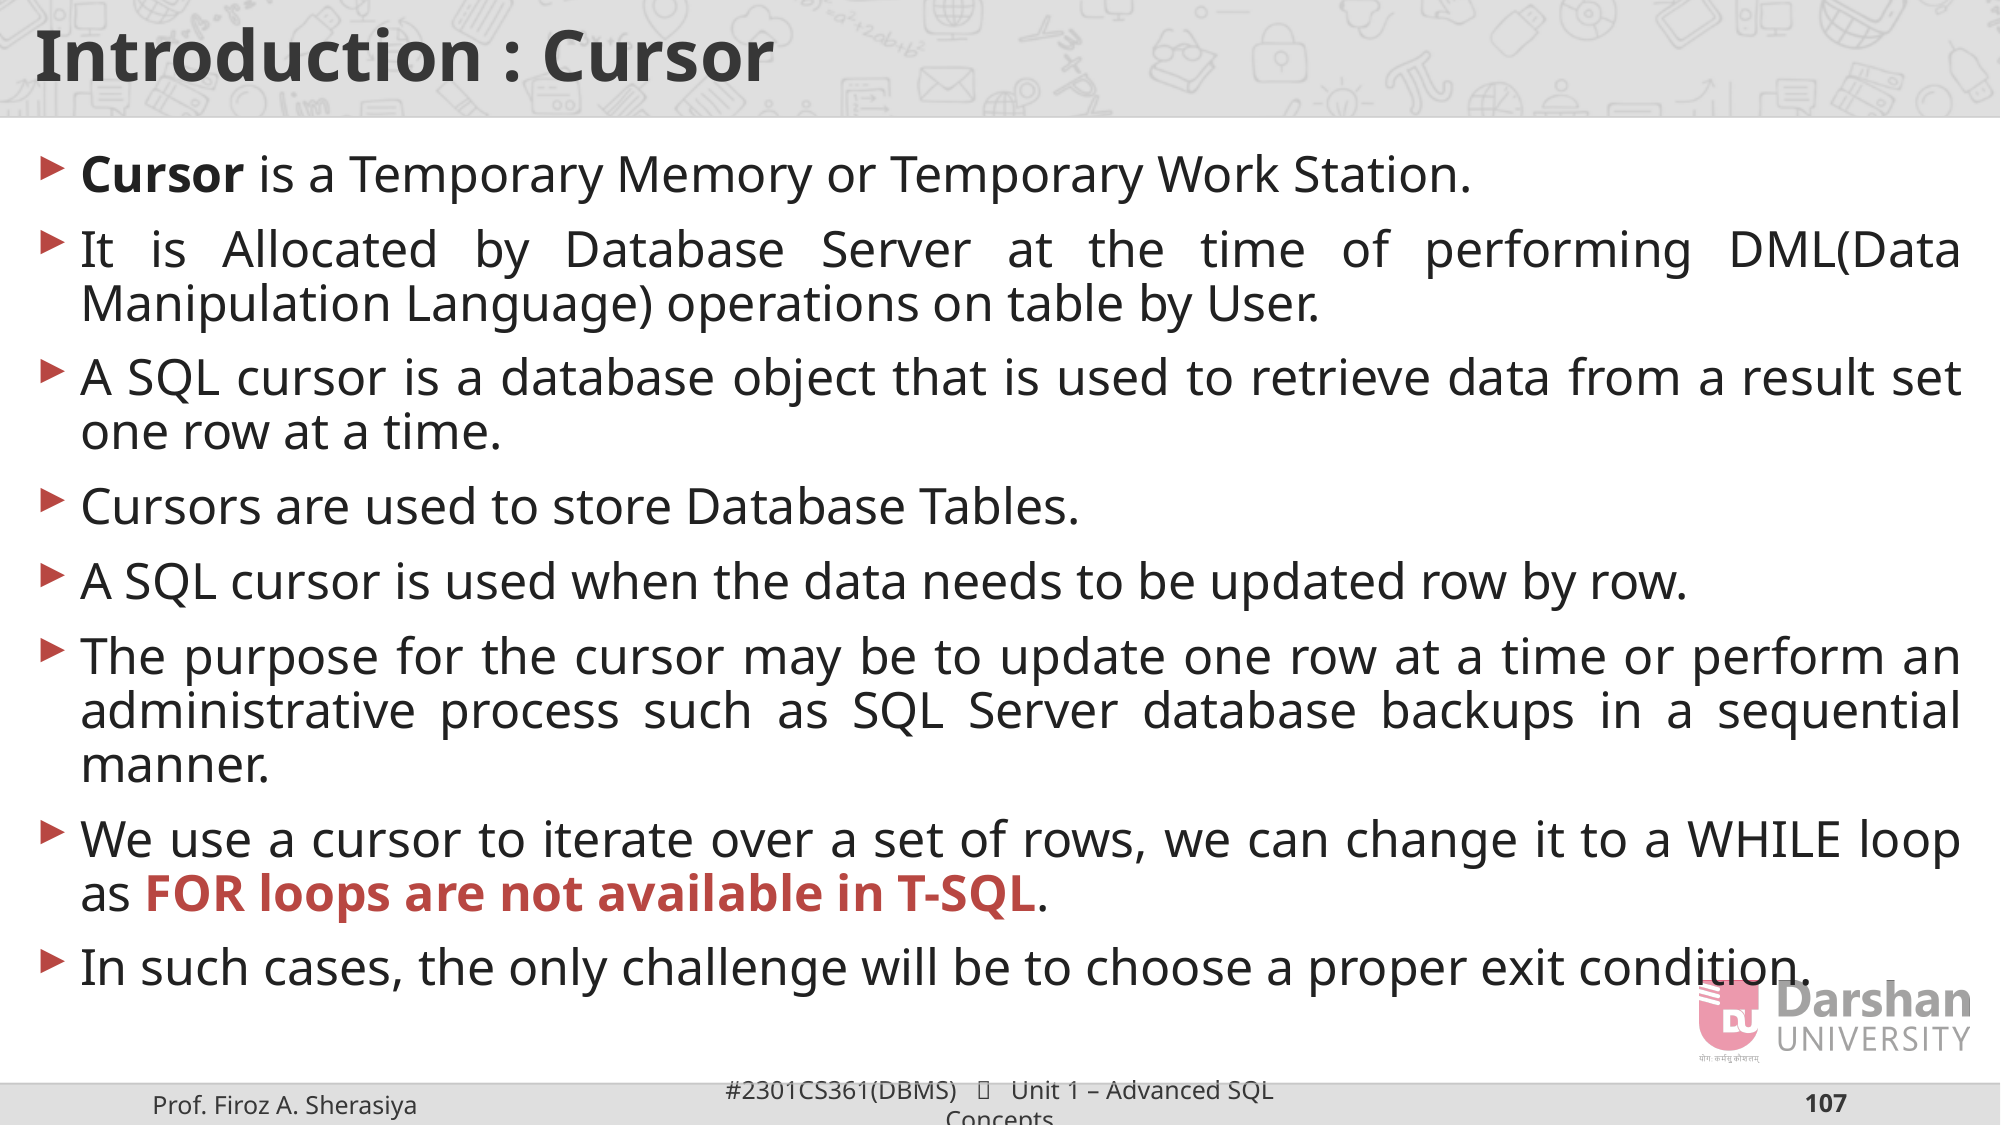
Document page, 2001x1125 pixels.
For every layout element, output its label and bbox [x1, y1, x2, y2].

title [0, 0, 2000, 117]
list [21, 141, 1979, 1059]
text_box [1699, 1059, 1970, 1063]
